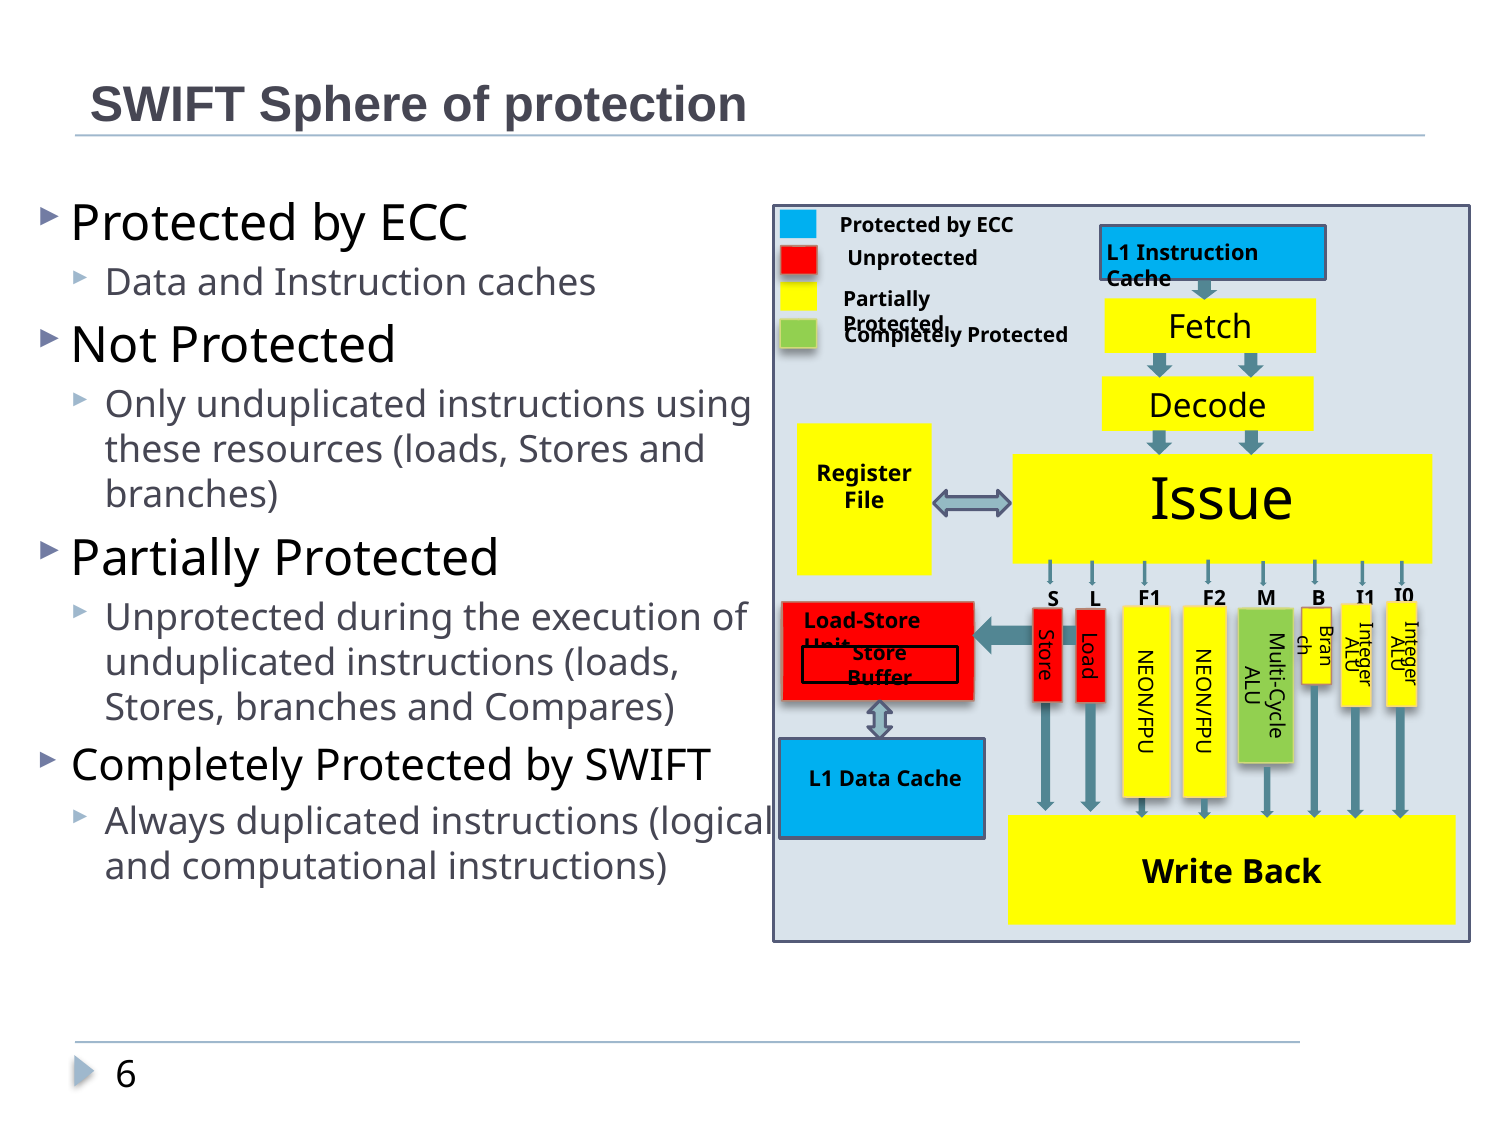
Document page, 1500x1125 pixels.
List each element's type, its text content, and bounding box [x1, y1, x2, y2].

title SWIFT Sphere of protection [75, 0, 1425, 139]
slide_number 6 [100, 1042, 313, 1103]
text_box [770, 204, 1470, 942]
text_box Protected by ECC Data and Instruction caches Not Protected Only unduplicated instructions using these resources (loads, Stores and branches) Partially Protected Unprotected during the execution of unduplicated instructions (loads, Stores, branches and Compares) Completely Protected by SWIFT Always duplicated instructions (logical and computational instructions) [22, 183, 825, 993]
